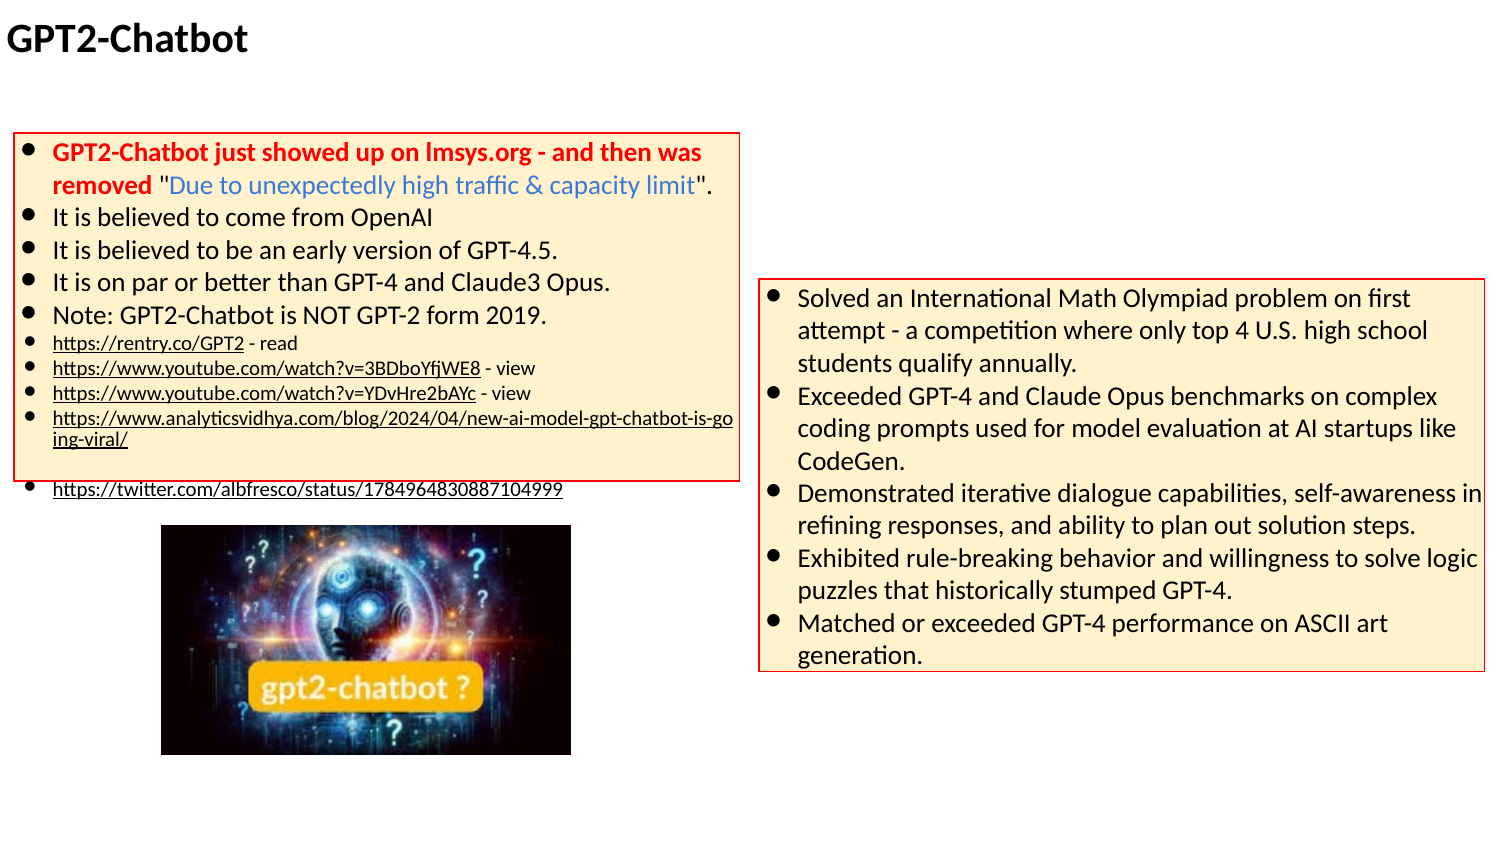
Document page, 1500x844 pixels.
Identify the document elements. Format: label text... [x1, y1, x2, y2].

text_box GPT2-Chatbot just showed up on lmsys.org - and then was removed "Due to unexpectedly high traffic & capacity limit". It is believed to come from OpenAI It is believed to be an early version of GPT-4.5. It is on par or better than GPT-4 and Claude3 Opus. Note: GPT2-Chatbot is NOT GPT-2 form 2019. https://rentry.co/GPT2 - read https://www.youtube.com/watch?v=3BDboYfjWE8 - view https://www.youtube.com/watch?v=YDvHre2bAYc - view https://www.analyticsvidhya.com/blog/2024/04/new-ai-model-gpt-chatbot-is-going-viral/ https://twitter.com/albfresco/status/1784964830887104999 [13, 133, 740, 481]
picture [161, 525, 571, 755]
text_box GPT2-Chatbot [5, 9, 696, 63]
text_box Solved an International Math Olympiad problem on first attempt - a competition where only top 4 U.S. high school students qualify annually. Exceeded GPT-4 and Claude Opus benchmarks on complex coding prompts used for model evaluation at AI startups like CodeGen. Demonstrated iterative dialogue capabilities, self-awareness in refining responses, and ability to plan out solution steps. Exhibited rule-breaking behavior and willingness to solve logic puzzles that historically stumped GPT-4. Matched or exceeded GPT-4 performance on ASCII art generation. [758, 278, 1485, 672]
